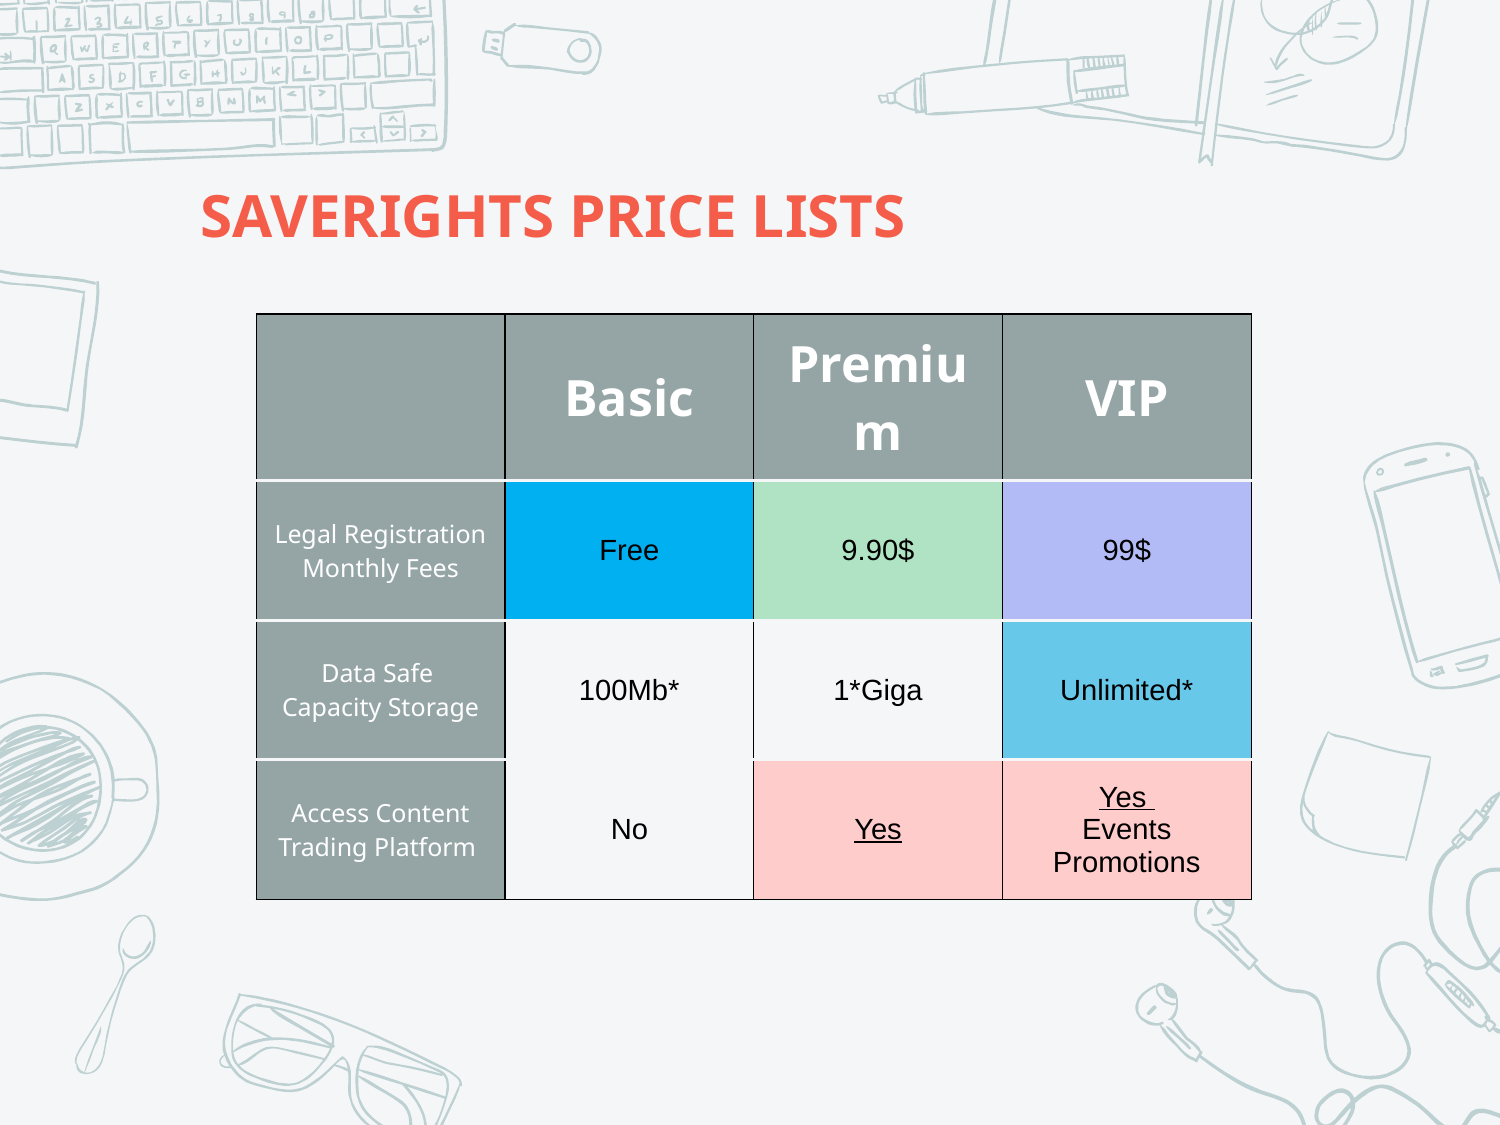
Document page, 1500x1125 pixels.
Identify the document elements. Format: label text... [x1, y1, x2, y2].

table_cell 9.90$ [754, 482, 1002, 619]
table_cell 99$ [1003, 482, 1251, 619]
table_cell 1*Giga [754, 622, 1002, 758]
table_header Premium [754, 315, 1002, 479]
table_header [257, 315, 504, 479]
table_header Basic [506, 315, 753, 479]
table_cell 100Mb* [506, 622, 753, 758]
table_cell Access Content Trading Platform [257, 761, 504, 899]
table_header VIP [1003, 315, 1251, 479]
table_cell Unlimited* [1003, 622, 1251, 758]
table_cell No [506, 761, 753, 899]
table_cell Yes [754, 761, 1002, 899]
table_cell Free [506, 482, 753, 619]
table_cell Yes Events Promotions [1003, 761, 1251, 899]
table_cell Legal Registration Monthly Fees [257, 482, 504, 619]
title SAVERIGHTS PRICE LISTS [185, 136, 1315, 264]
table_cell Data Safe Capacity Storage [257, 622, 504, 758]
